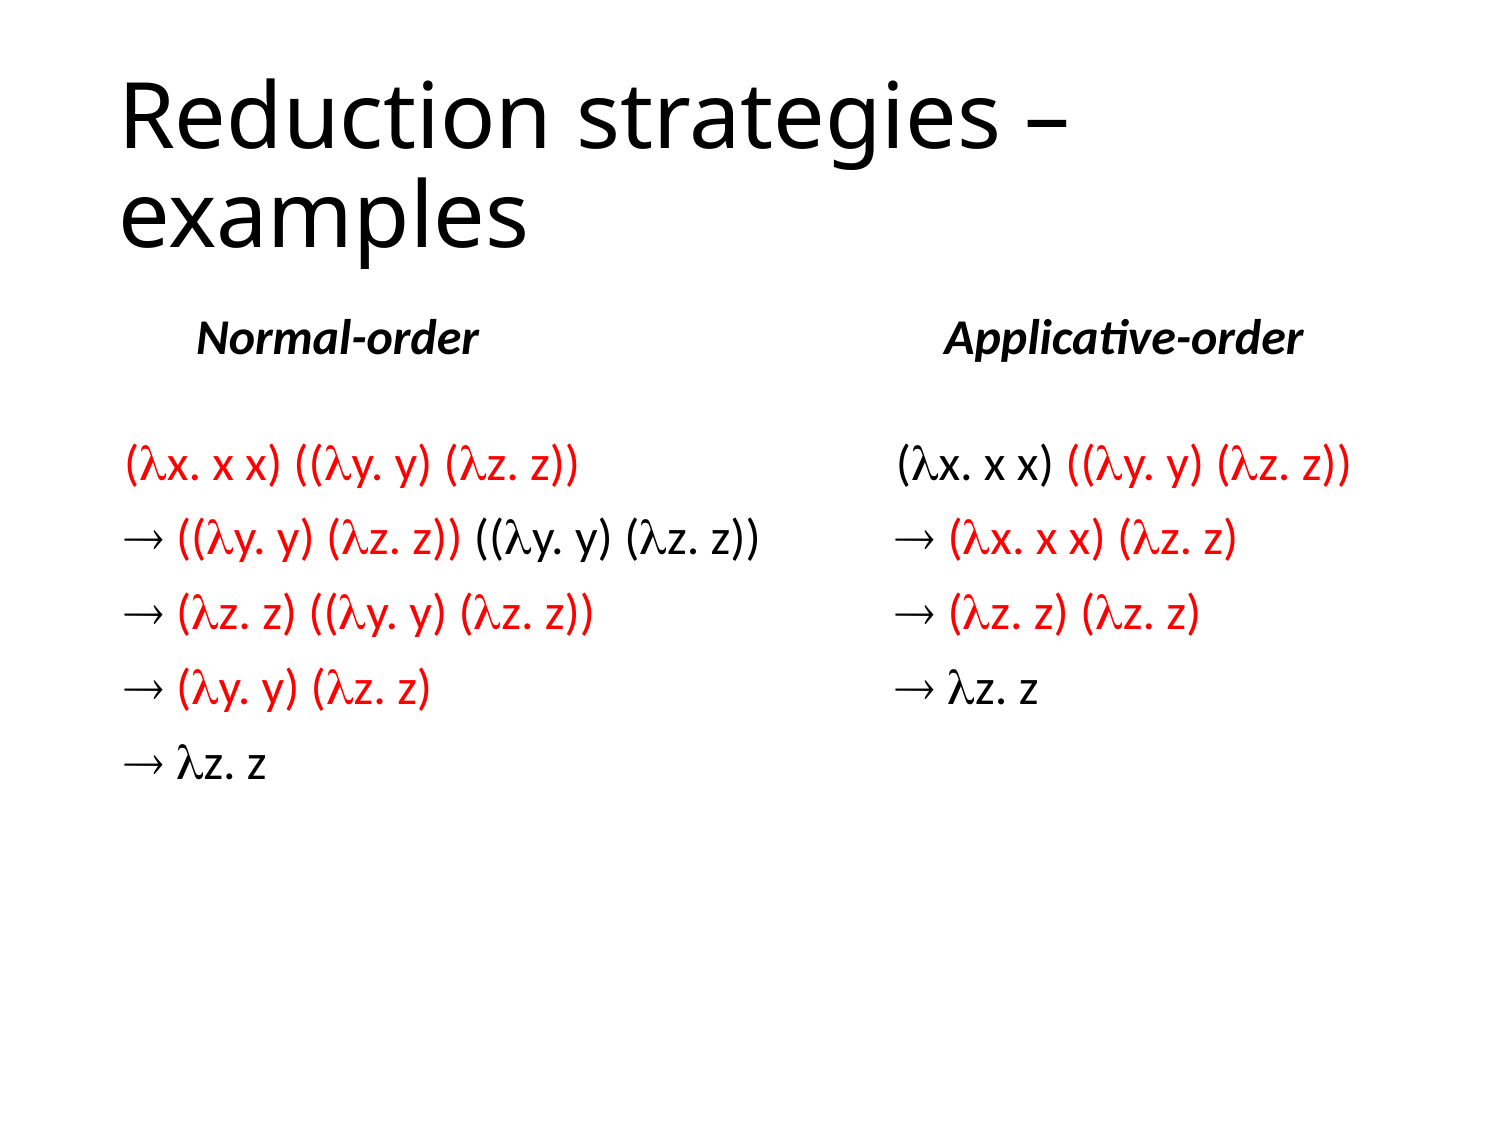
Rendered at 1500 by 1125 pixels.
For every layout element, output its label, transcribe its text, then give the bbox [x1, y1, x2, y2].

text_box (x. x x) ((y. y) (z. z))  ((y. y) (z. z)) ((y. y) (z. z))  (z. z) ((y. y) (z. z))  (y. y) (z. z)  z. z [109, 429, 776, 798]
title Reduction strategies – examples [103, 59, 1397, 278]
text_box Applicative-order [929, 297, 1319, 372]
text_box Normal-order [181, 297, 495, 372]
text_box (x. x x) ((y. y) (z. z))  (x. x x) (z. z)  (z. z) (z. z)  z. z [881, 429, 1368, 723]
